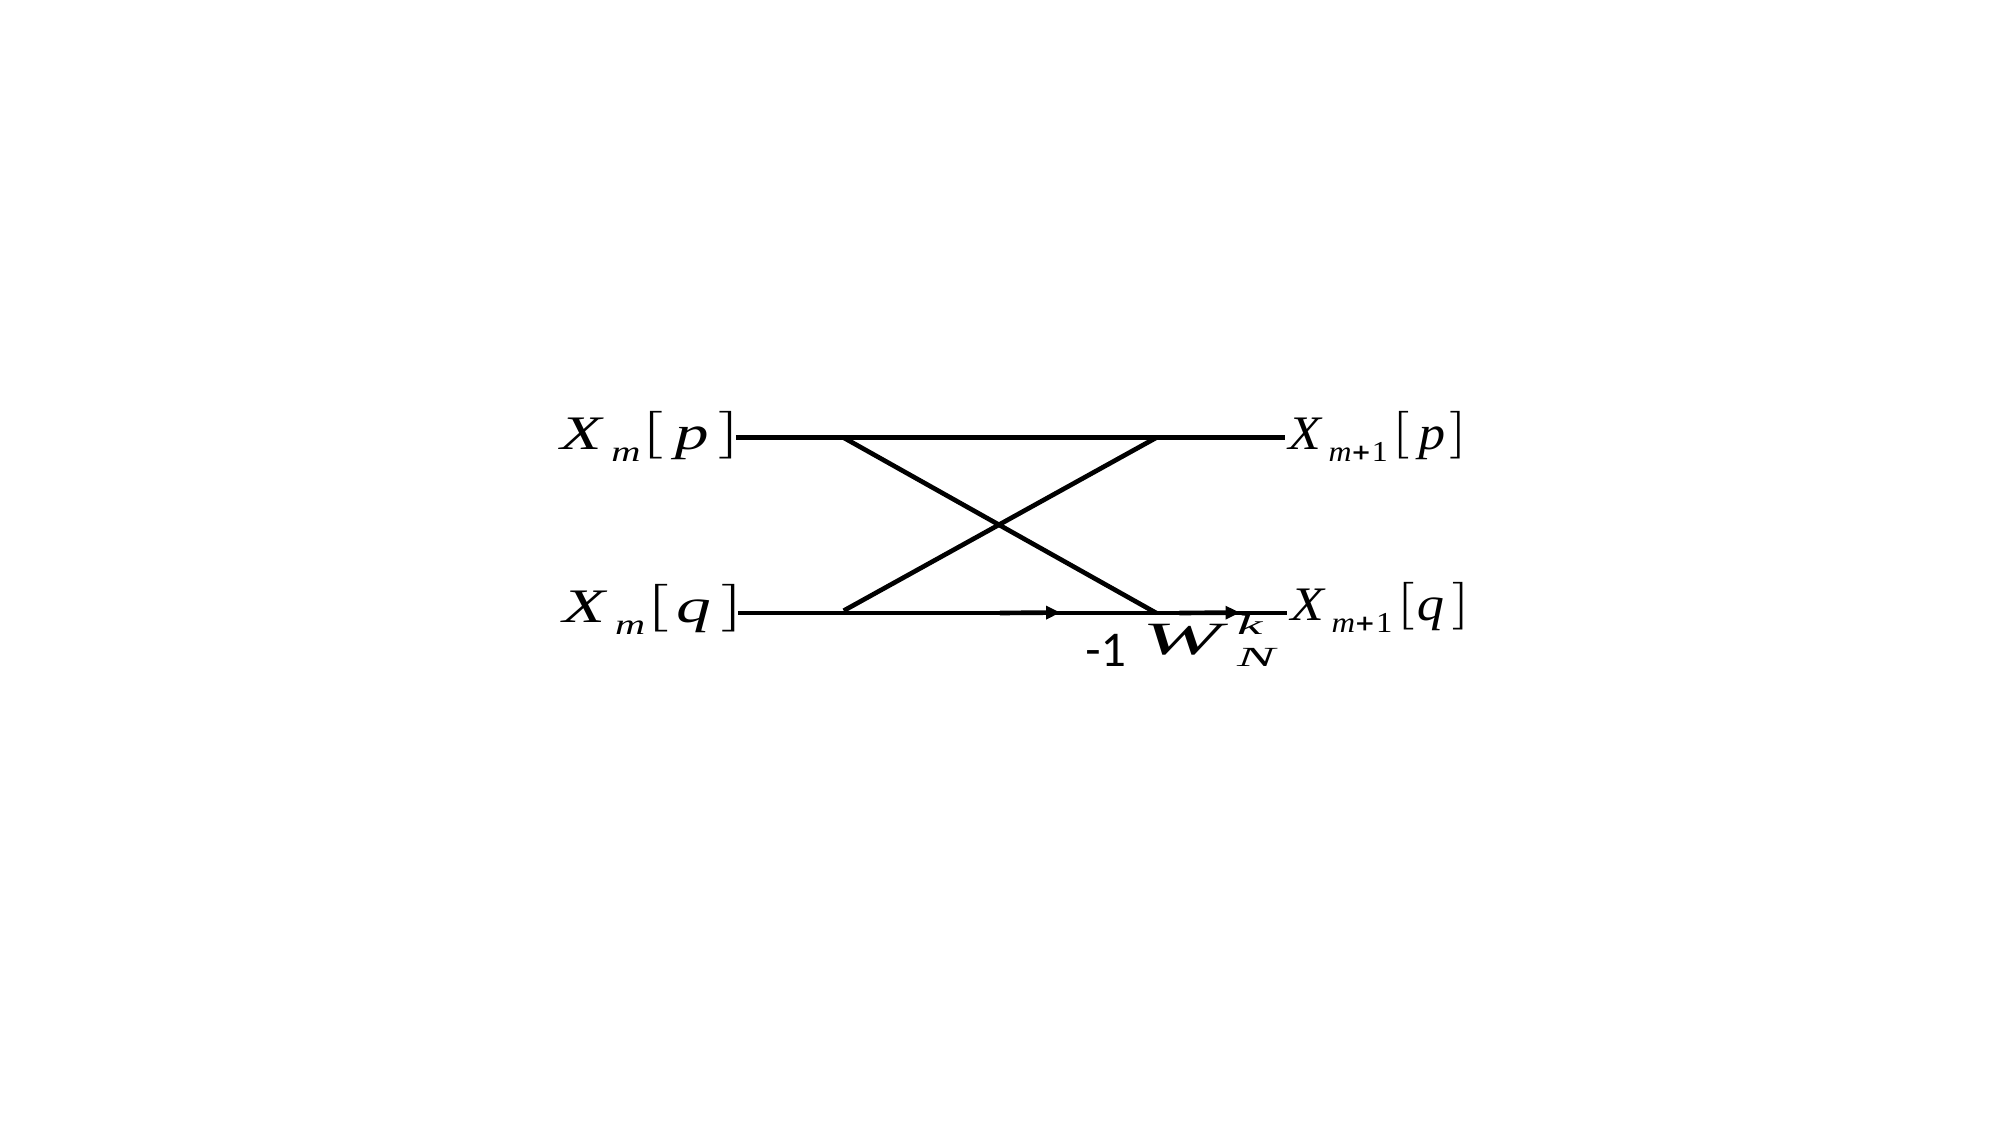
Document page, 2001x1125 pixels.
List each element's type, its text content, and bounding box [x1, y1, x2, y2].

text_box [843, 437, 1157, 611]
text_box -1 [1070, 614, 1150, 684]
